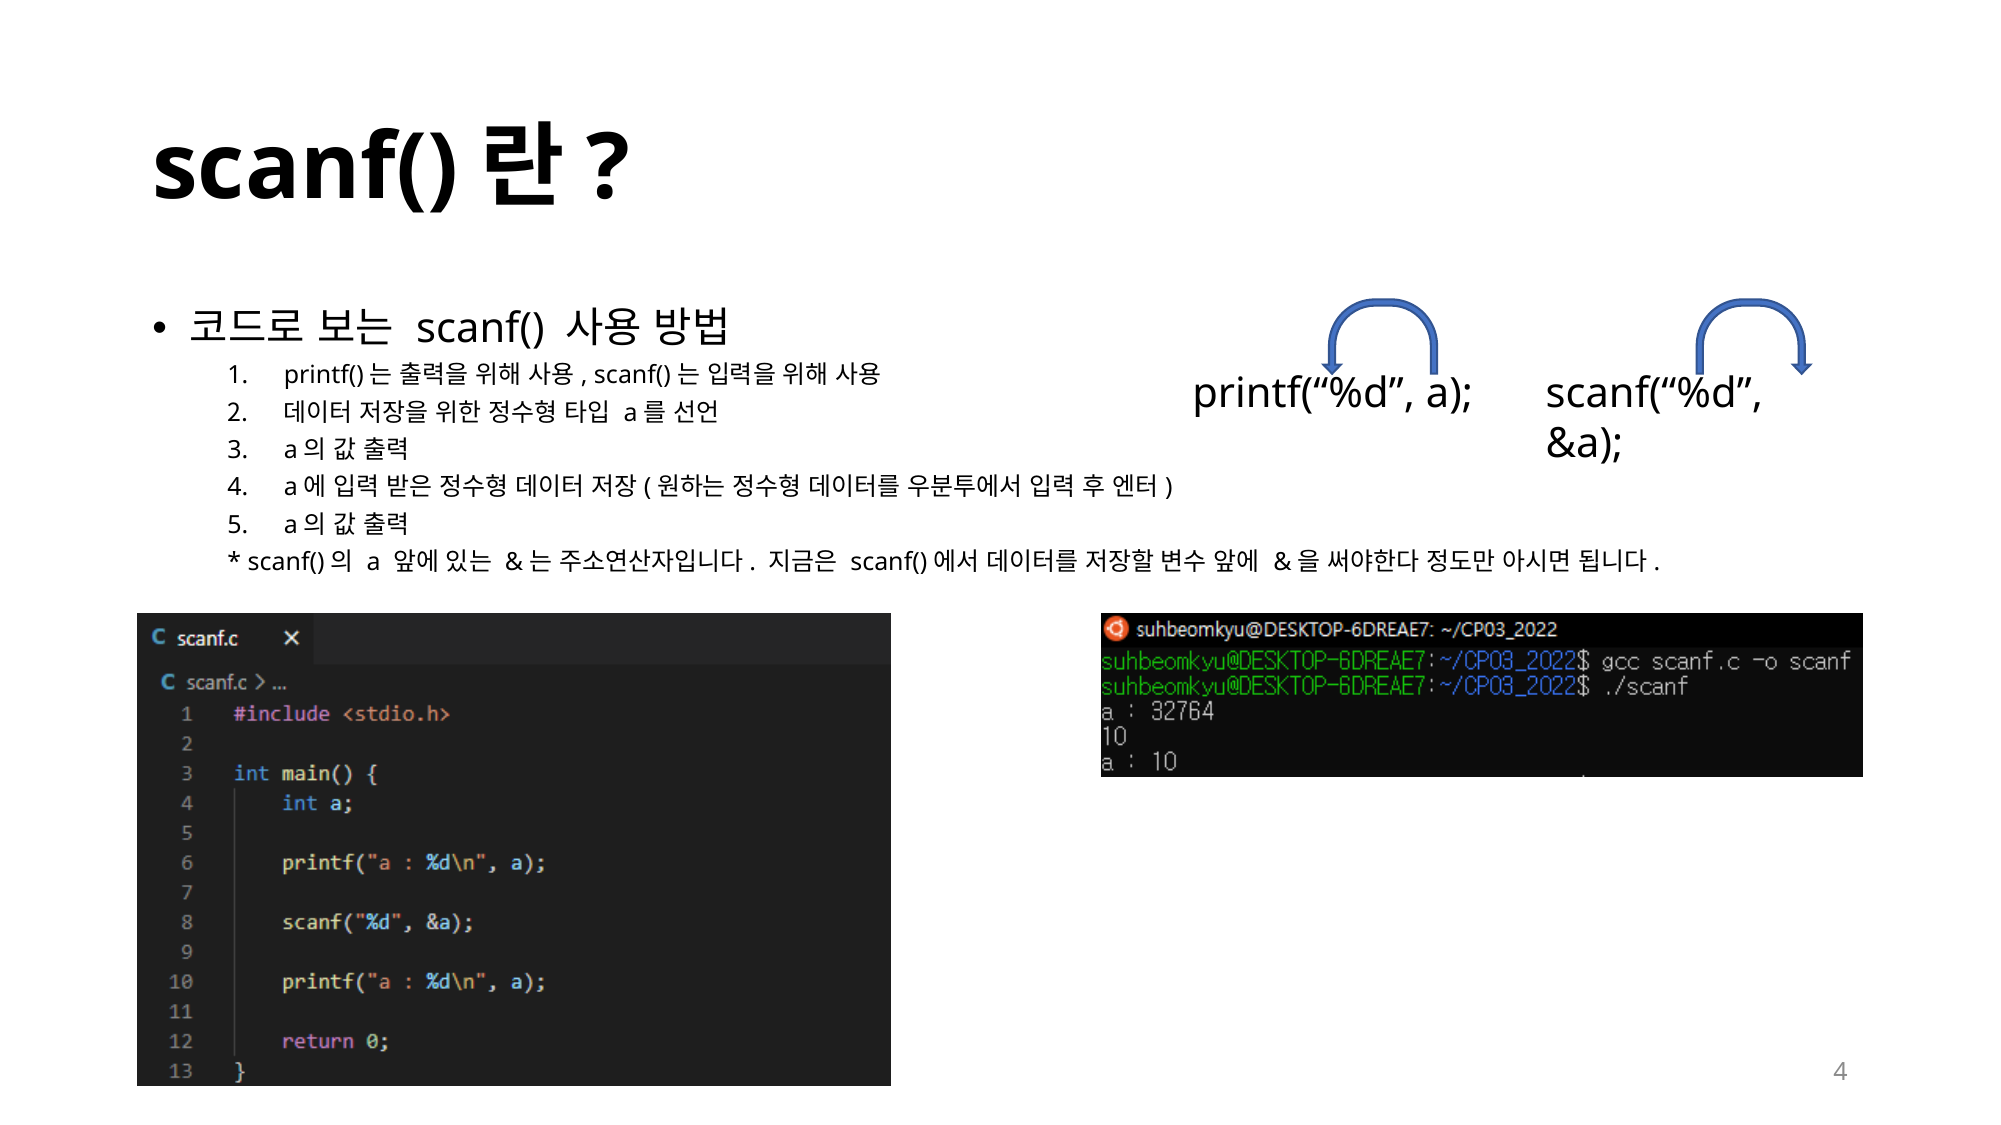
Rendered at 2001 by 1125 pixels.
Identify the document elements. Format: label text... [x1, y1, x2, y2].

text_box [1695, 298, 1813, 376]
picture [137, 613, 891, 1086]
slide_number 4 [1412, 1042, 1863, 1103]
title scanf()란? [137, 59, 1863, 278]
text_box printf(“%d”, a); [1177, 358, 1509, 424]
list 코드로 보는 scanf() 사용 방법 printf()는 출력을 위해 사용, scanf()는 입력을 위해 사용 데이터 저장을 위한 정수형 타입 a를 선언 a의 값 출력 a에 입력 받은 정수형 데이터 저장(원하는 정수형 데이터를 우분투에서 입력 후 엔터) a의 값 출력 * scanf()의 a 앞에 있는 &는 주소연산자입니다. 지금은 scanf()에서 데이터를 저장할 변수 앞에 &을 써야한다 정도만 아시면 됩니다. [137, 299, 1863, 1014]
text_box scanf(“%d”, &a); [1530, 358, 1863, 474]
picture [1101, 613, 1863, 777]
text_box [1320, 298, 1439, 376]
